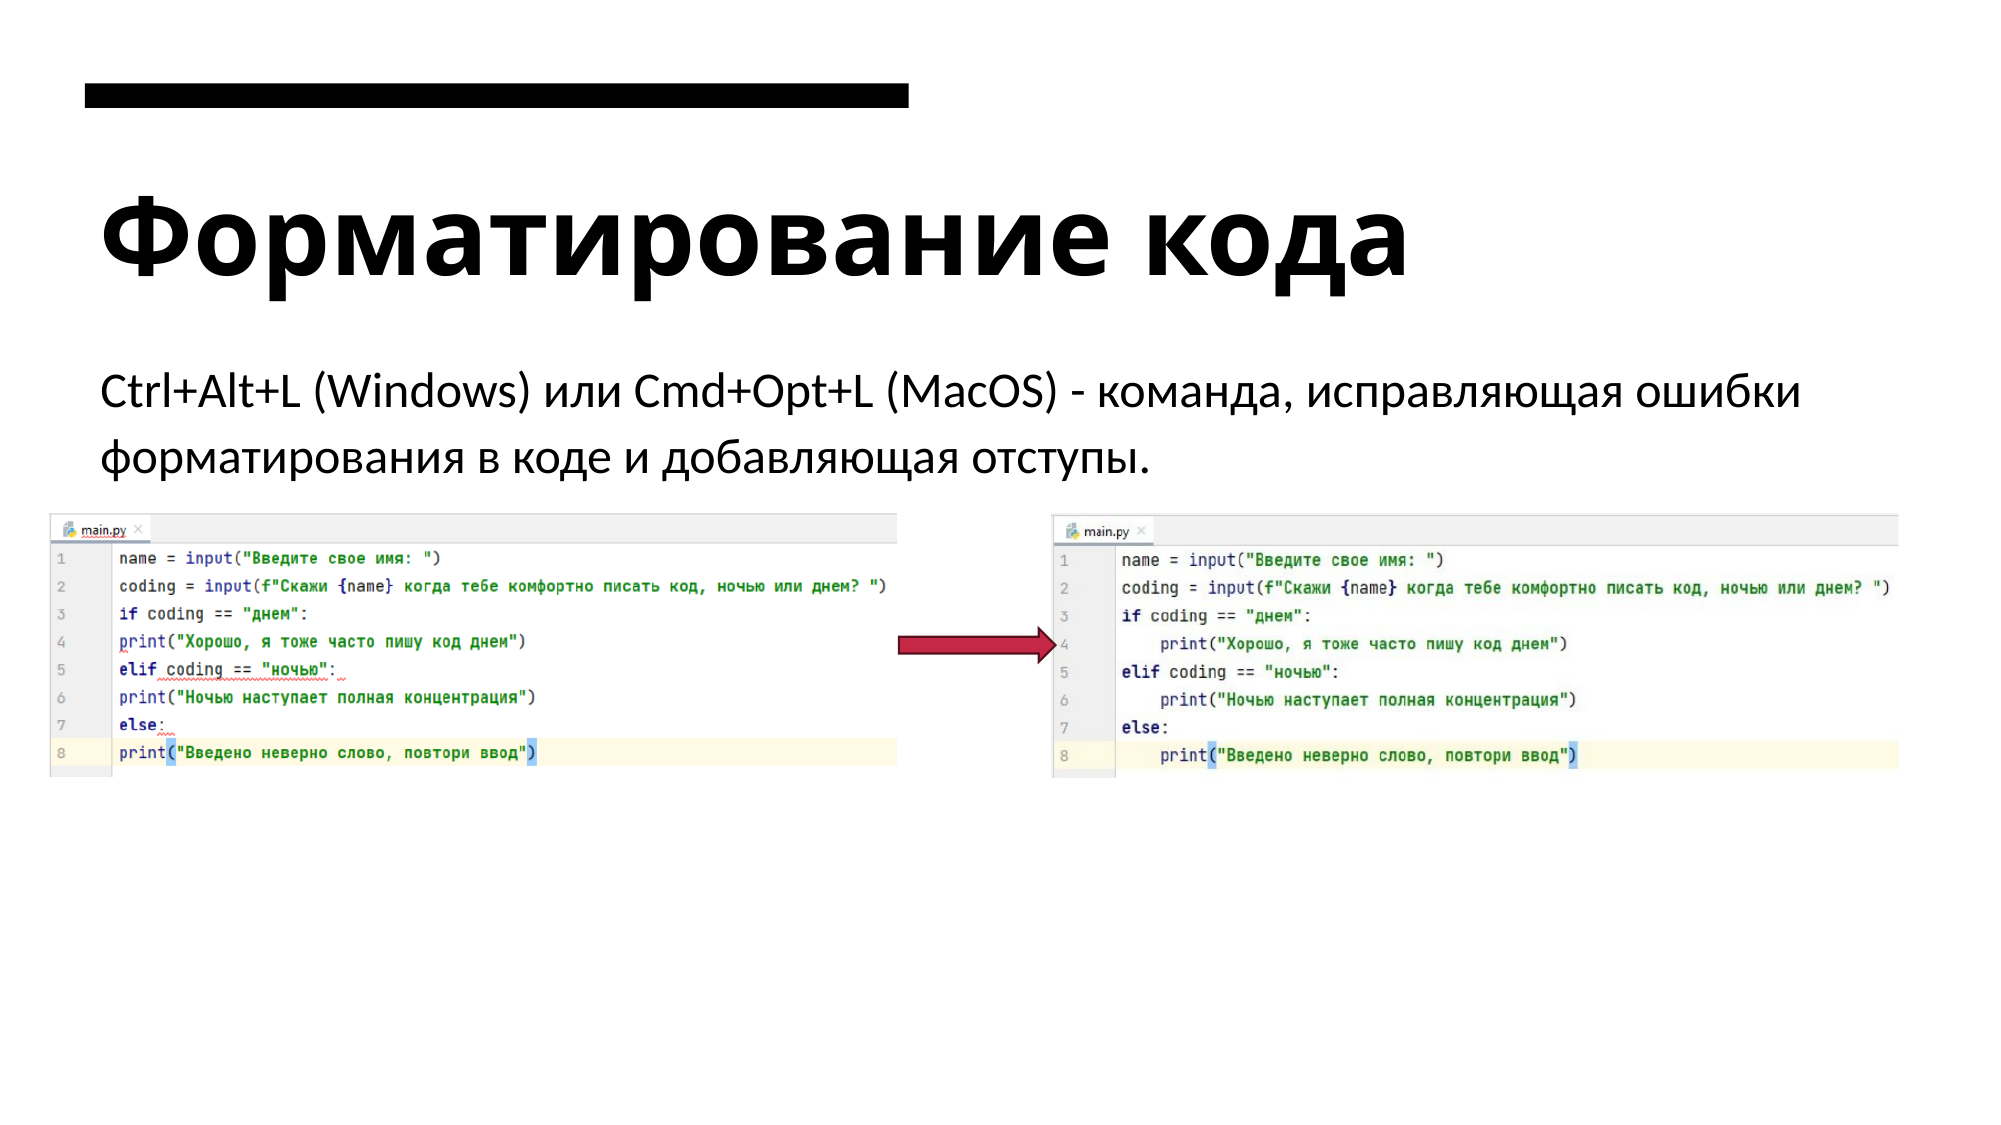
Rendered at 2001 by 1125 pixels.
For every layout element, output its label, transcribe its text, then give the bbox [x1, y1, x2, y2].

picture [1051, 513, 1899, 778]
picture [49, 513, 897, 778]
list Ctrl+Alt+L (Windows) или Cmd+Opt+L (MacOS) - команда, исправляющая ошибки форматирования в коде и добавляющая отступы. [85, 343, 1917, 542]
title Форматирование кода [84, 158, 1885, 305]
text_box [897, 625, 1051, 665]
